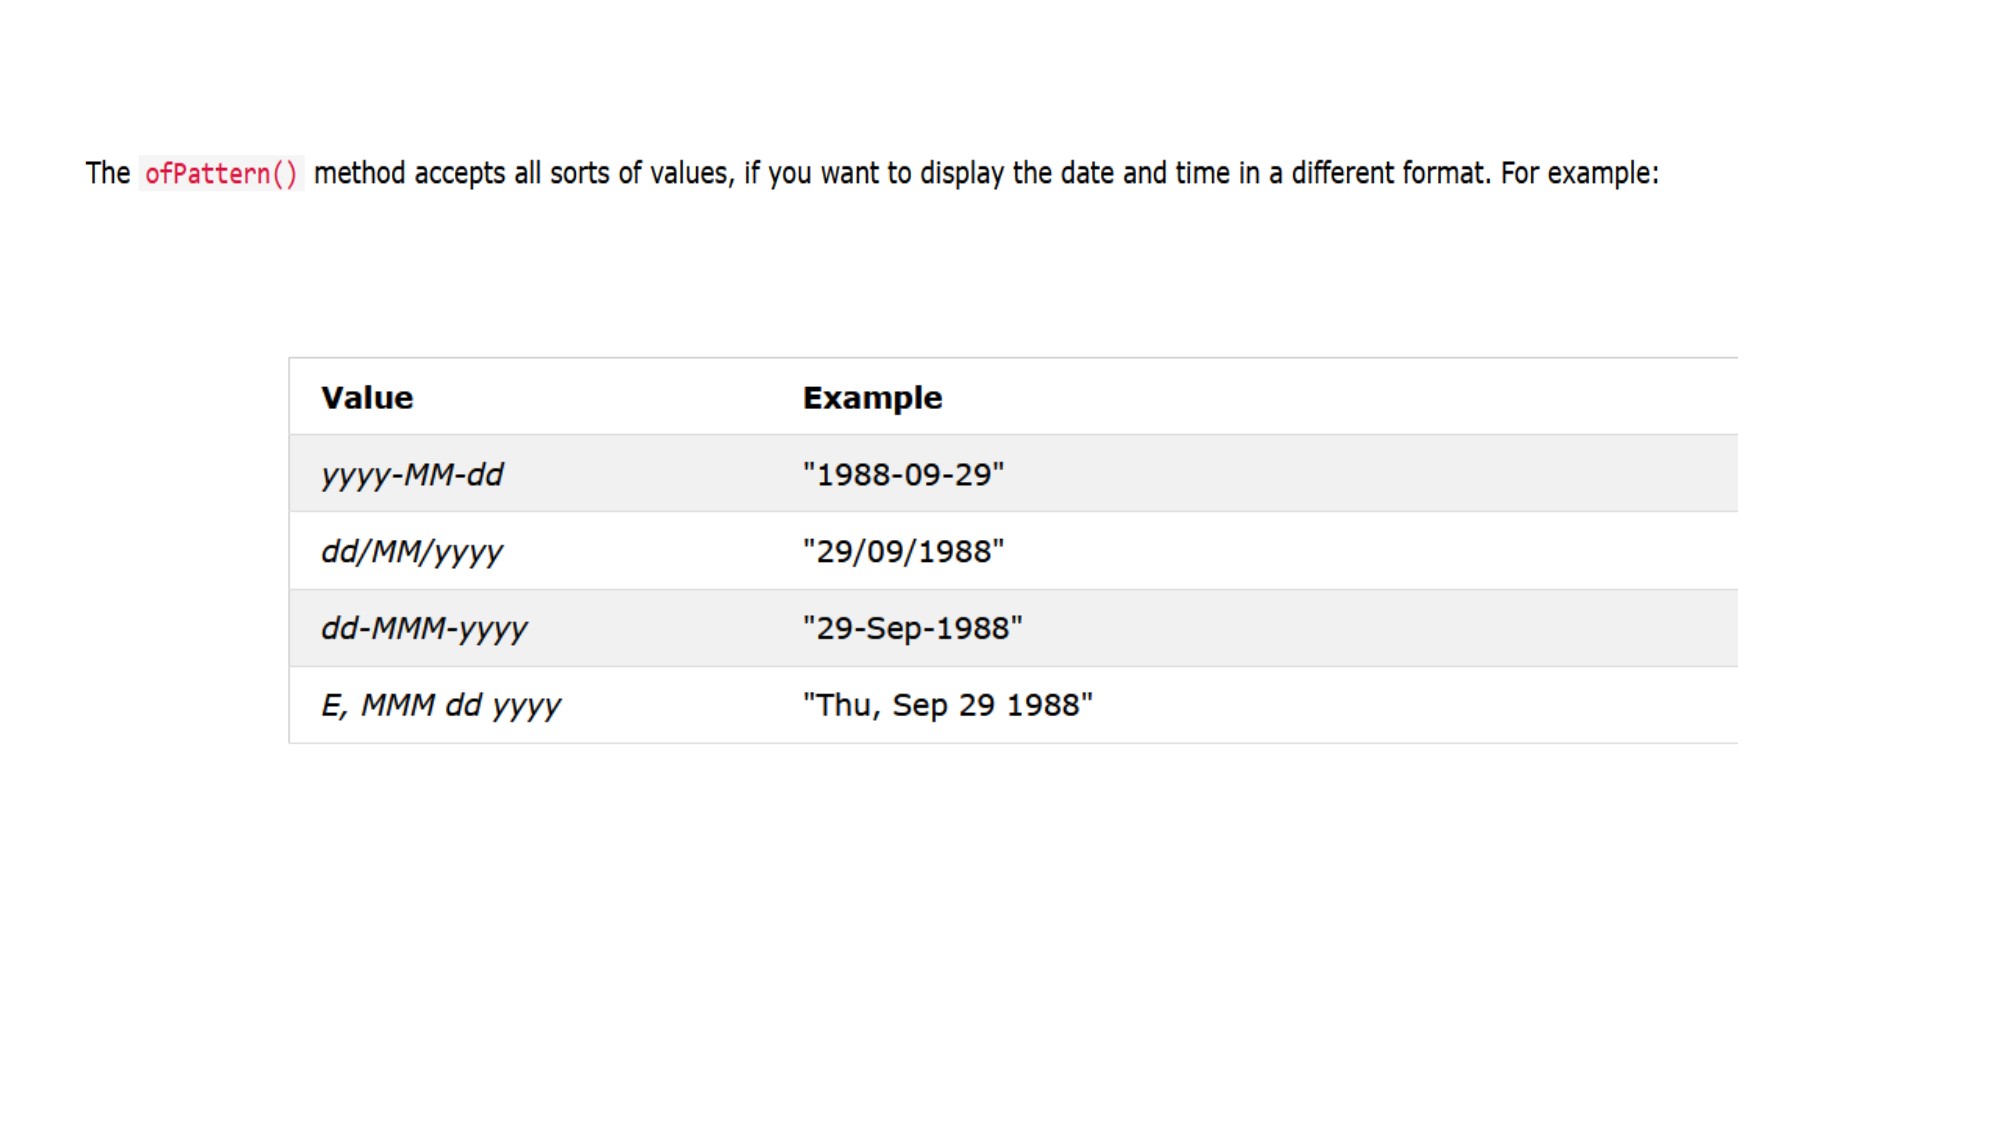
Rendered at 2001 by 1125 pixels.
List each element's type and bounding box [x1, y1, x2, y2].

picture [59, 129, 1719, 221]
picture [262, 340, 1738, 785]
